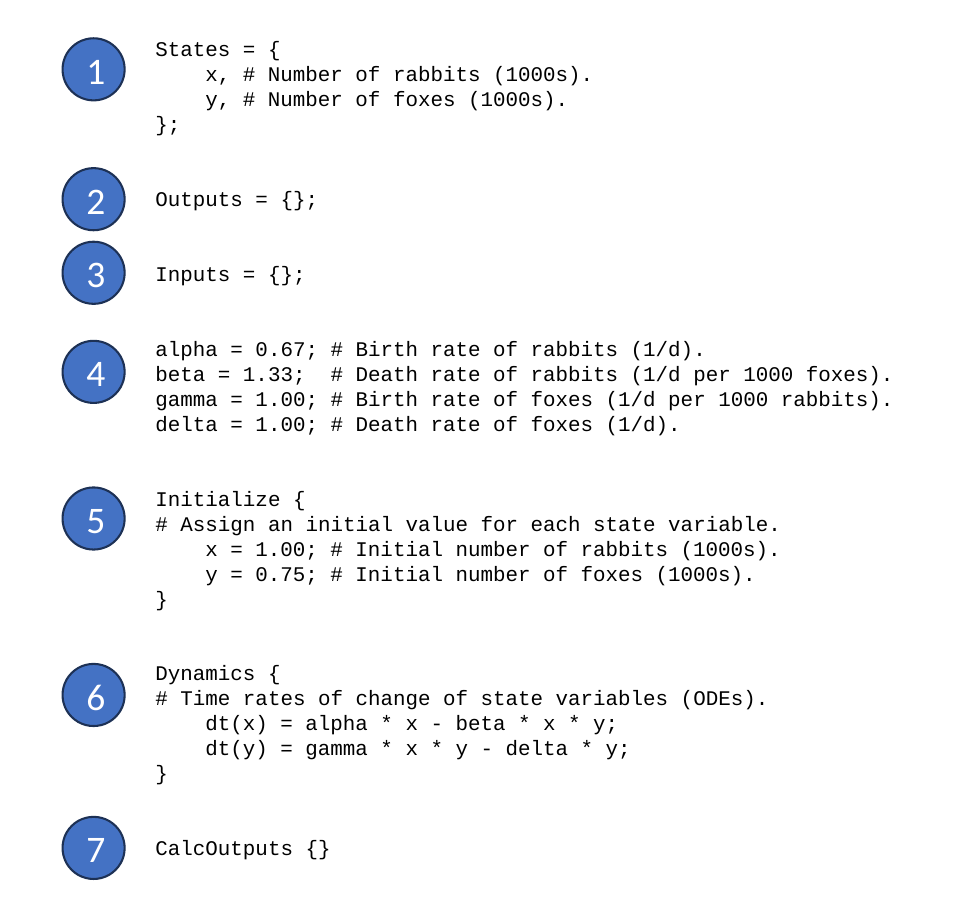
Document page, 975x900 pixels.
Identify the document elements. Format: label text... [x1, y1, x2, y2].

text_box States = { x, # Number of rabbits (1000s). y, # Number of foxes (1000s). }; Outputs = {}; Inputs = {}; alpha = 0.67; # Birth rate of rabbits (1/d). beta = 1.33; # Death rate of rabbits (1/d per 1000 foxes). gamma = 1.00; # Birth rate of foxes (1/d per 1000 rabbits). delta = 1.00; # Death rate of foxes (1/d). Initialize { # Assign an initial value for each state variable. x = 1.00; # Initial number of rabbits (1000s). y = 0.75; # Initial number of foxes (1000s). } Dynamics { # Time rates of change of state variables (ODEs). dt(x) = alpha * x - beta * x * y; dt(y) = gamma * x * y - delta * y; } CalcOutputs {} [140, 28, 908, 868]
text_box 3 [61, 240, 126, 305]
text_box 6 [61, 662, 126, 728]
text_box 2 [61, 167, 126, 232]
text_box 7 [61, 815, 126, 881]
text_box 4 [61, 339, 126, 404]
text_box 5 [61, 486, 126, 551]
text_box 1 [61, 37, 126, 102]
